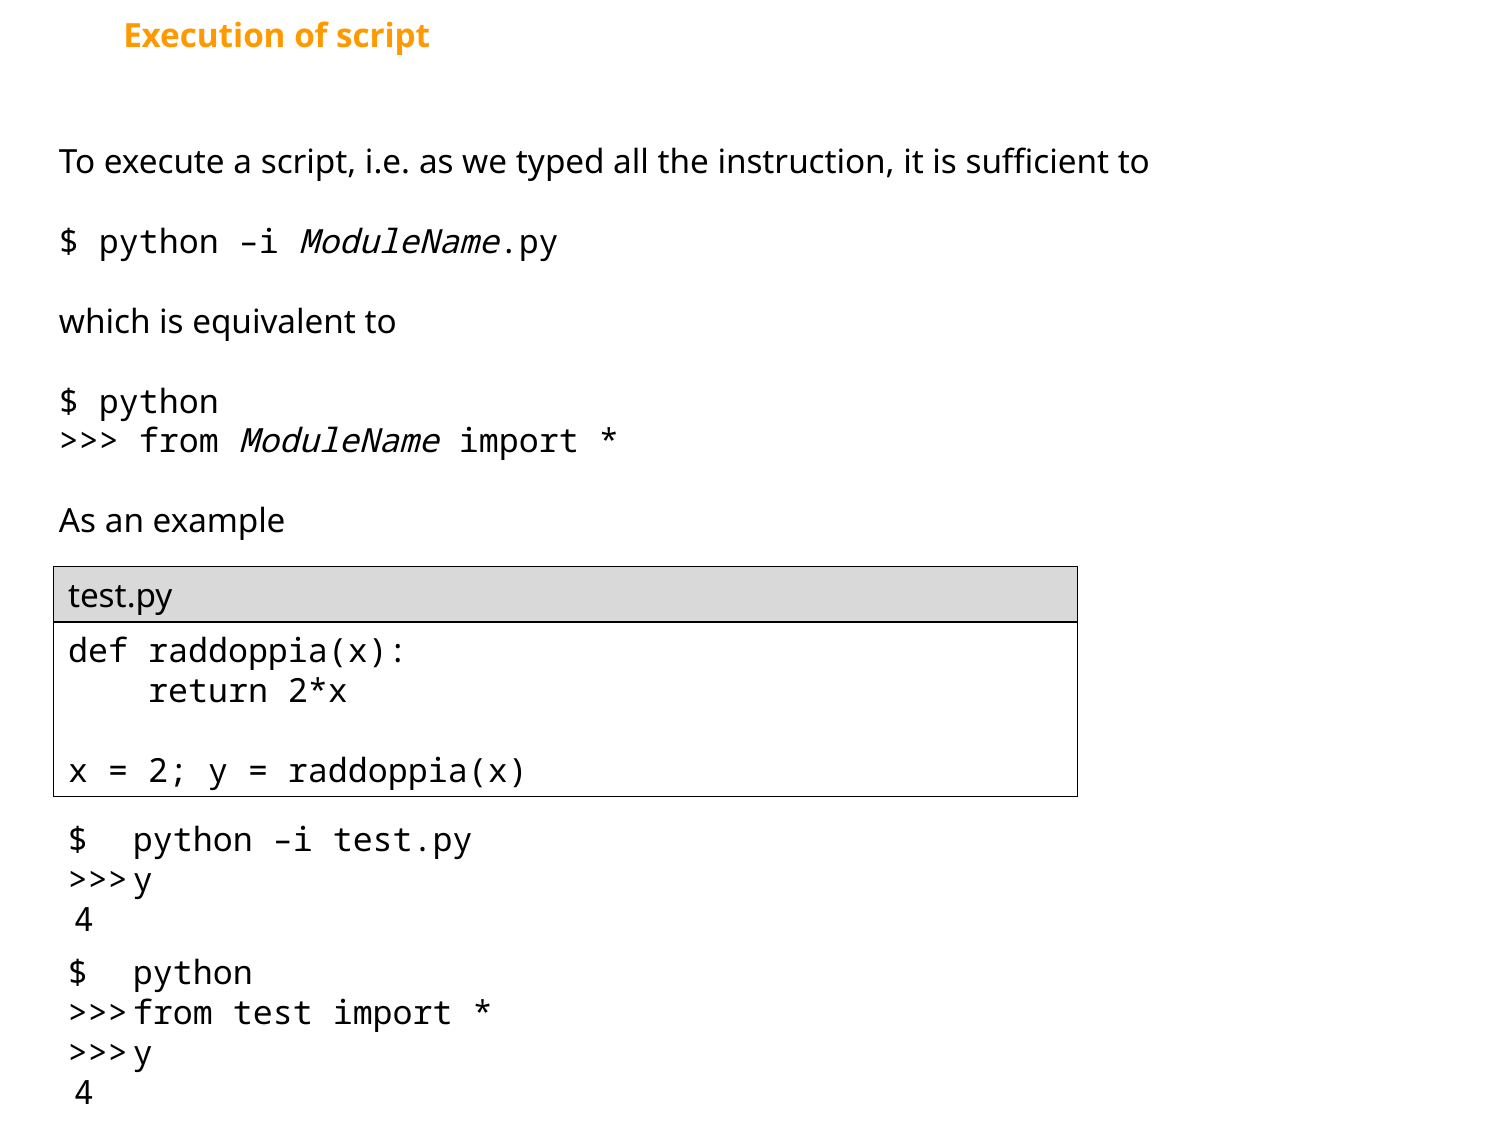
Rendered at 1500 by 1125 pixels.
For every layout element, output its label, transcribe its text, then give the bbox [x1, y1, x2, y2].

text_box python –i test.py y 4 [53, 810, 821, 943]
text_box test.py [53, 566, 1078, 622]
text_box Execution of script [5, 0, 446, 70]
text_box python from test import * y 4 [53, 943, 833, 1119]
text_box To execute a script, i.e. as we typed all the instruction, it is sufficient to $ python –i ModuleName.py which is equivalent to $ python >>> from ModuleName import * As an example [0, 125, 1500, 775]
text_box def raddoppia(x): return 2*x x = 2; y = raddoppia(x) [53, 622, 1078, 797]
